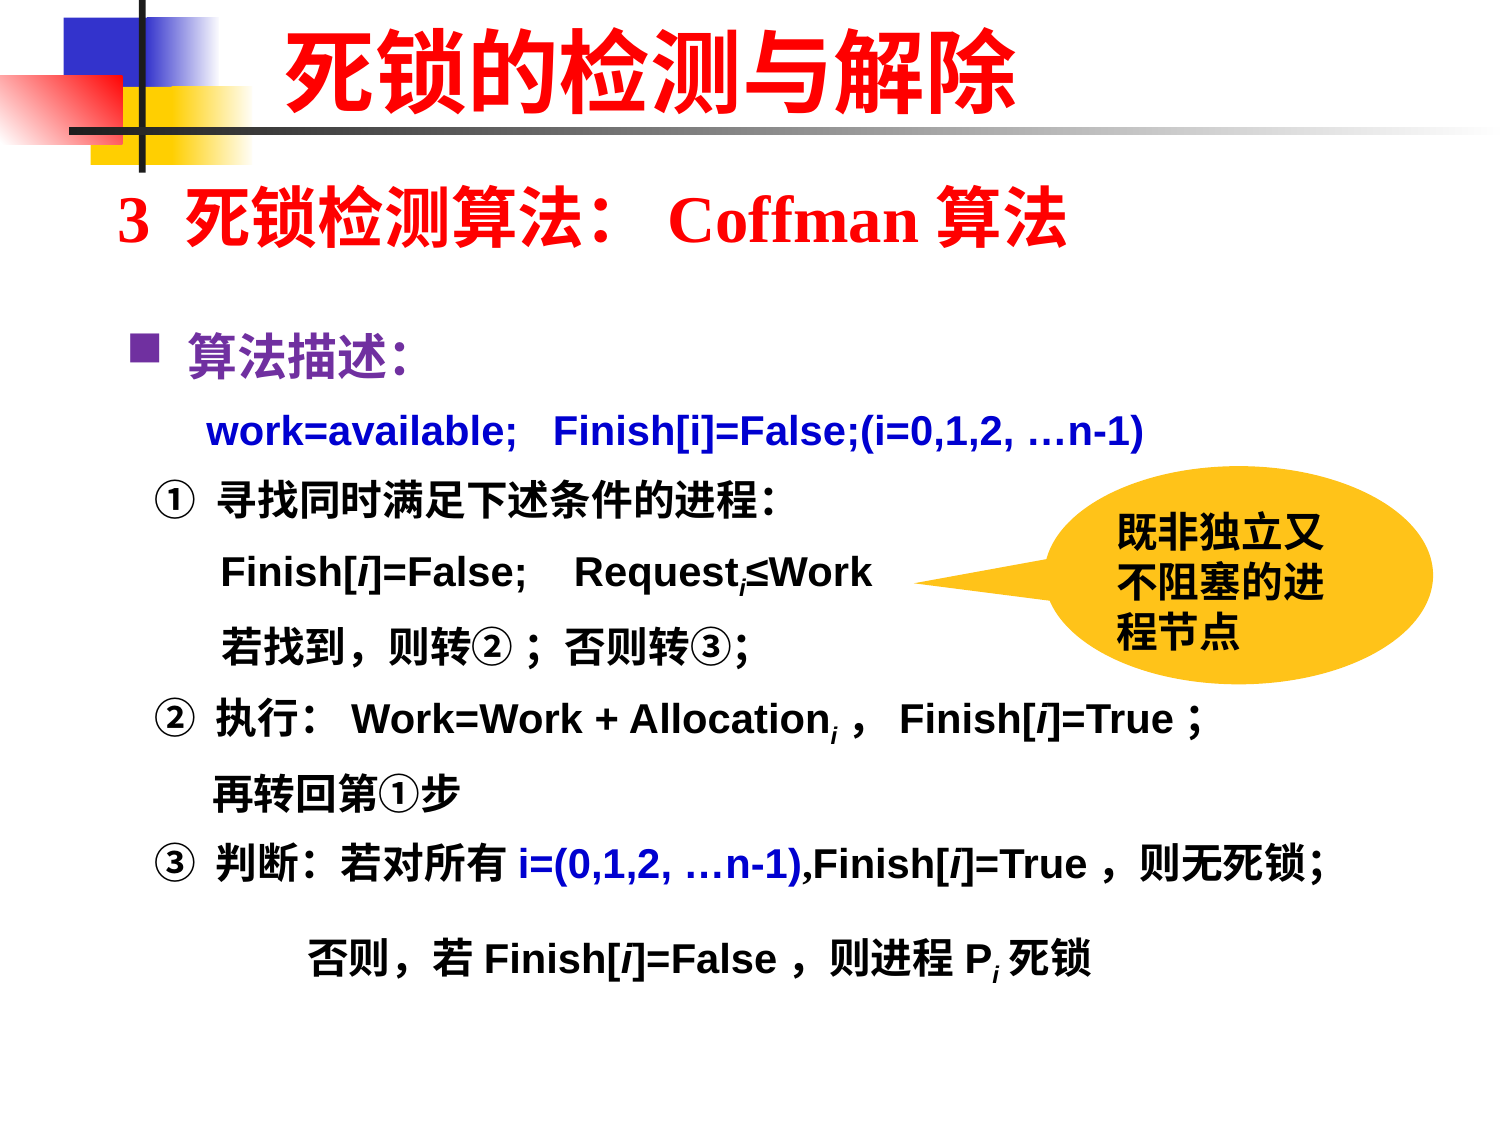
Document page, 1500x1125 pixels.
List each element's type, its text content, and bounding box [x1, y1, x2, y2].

text_box 3 死锁检测算法：Coffman算法 [103, 168, 1135, 263]
title 死锁的检测与解除 [268, 5, 1500, 148]
text_box 算法描述： work=available; Finish[i]=False;(i=0,1,2, …n-1) ① 寻找同时满足下述条件的进程： Finish[i]=False; Requesti≤Work 若找到，则转② ；否则转③； ② 执行：Work=Work + Allocationi，Finish[i]=True； 再转回第①步 ③ 判断：若对所有i=(0,1,2, …n-1),Finish[i]=True，则无死锁； 否则，若Finish[i]=False，则进程Pi死锁 [111, 299, 1401, 996]
text_box 既非独立又不阻塞的进程节点 [913, 466, 1434, 685]
